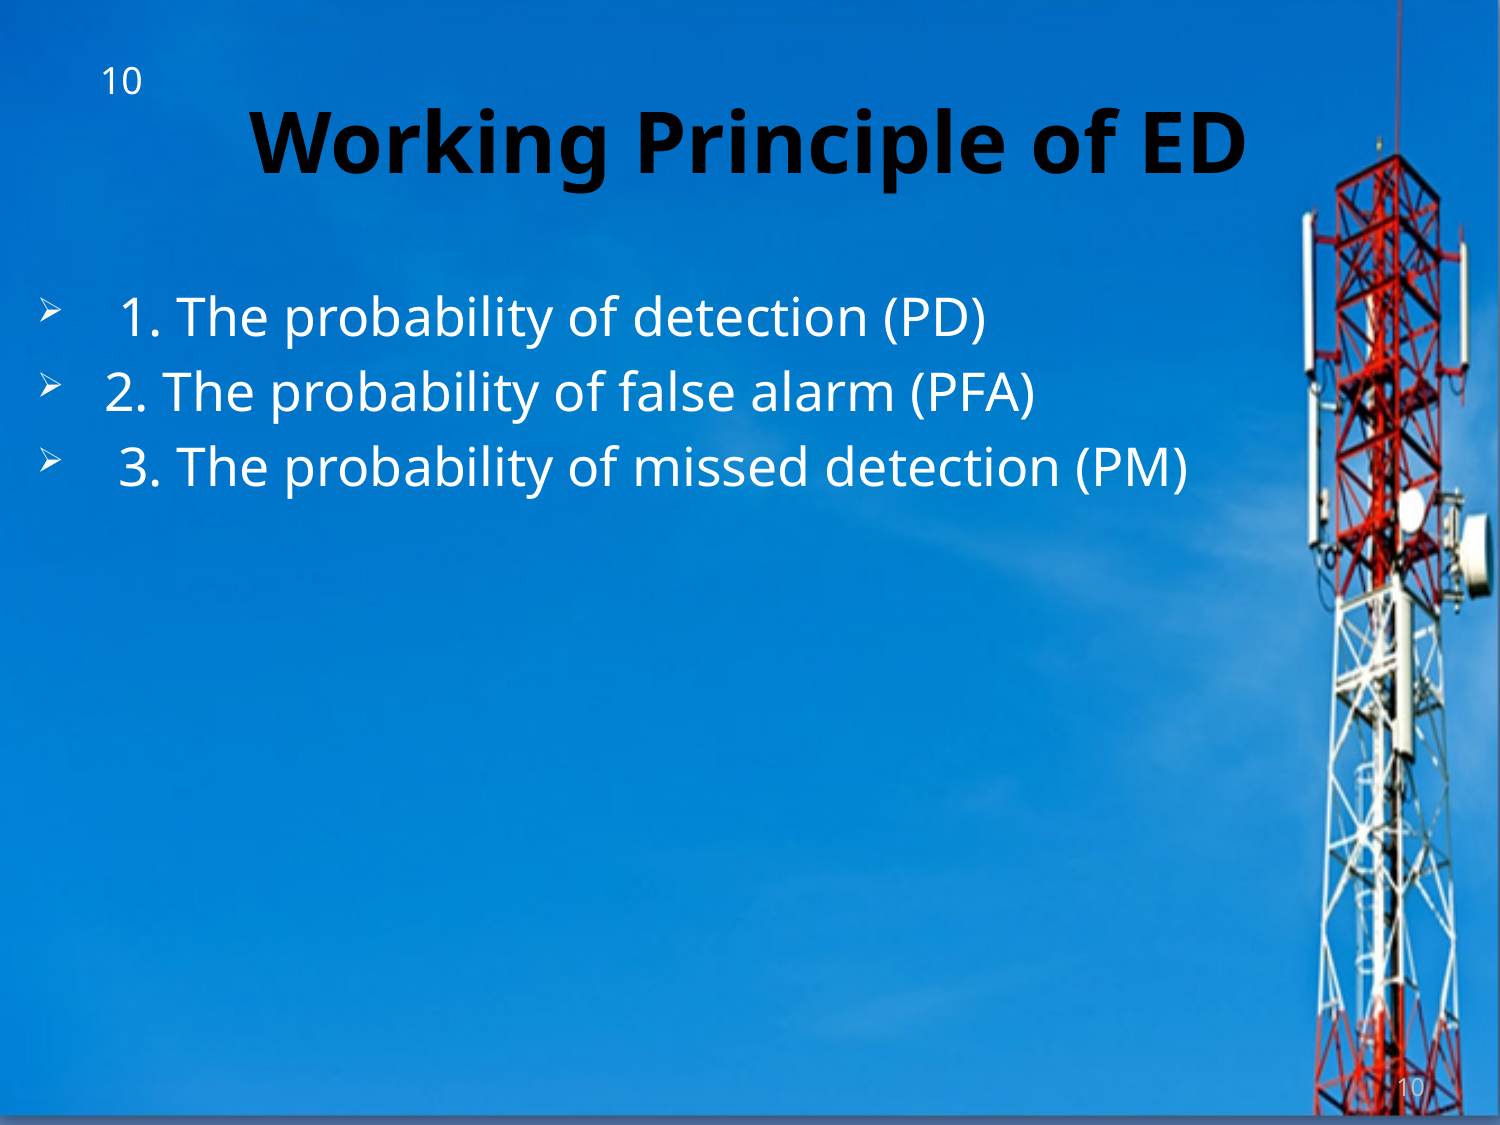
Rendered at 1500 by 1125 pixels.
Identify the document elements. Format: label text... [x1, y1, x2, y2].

list 1. The probability of detection (PD) 2. The probability of false alarm (PFA) 3. The probability of missed detection (PM) [0, 275, 1263, 550]
text_box 10 [85, 49, 158, 110]
slide_number 10 [1299, 1052, 1425, 1113]
picture [0, 0, 1500, 1125]
title Working Principle of ED [75, 45, 1425, 233]
